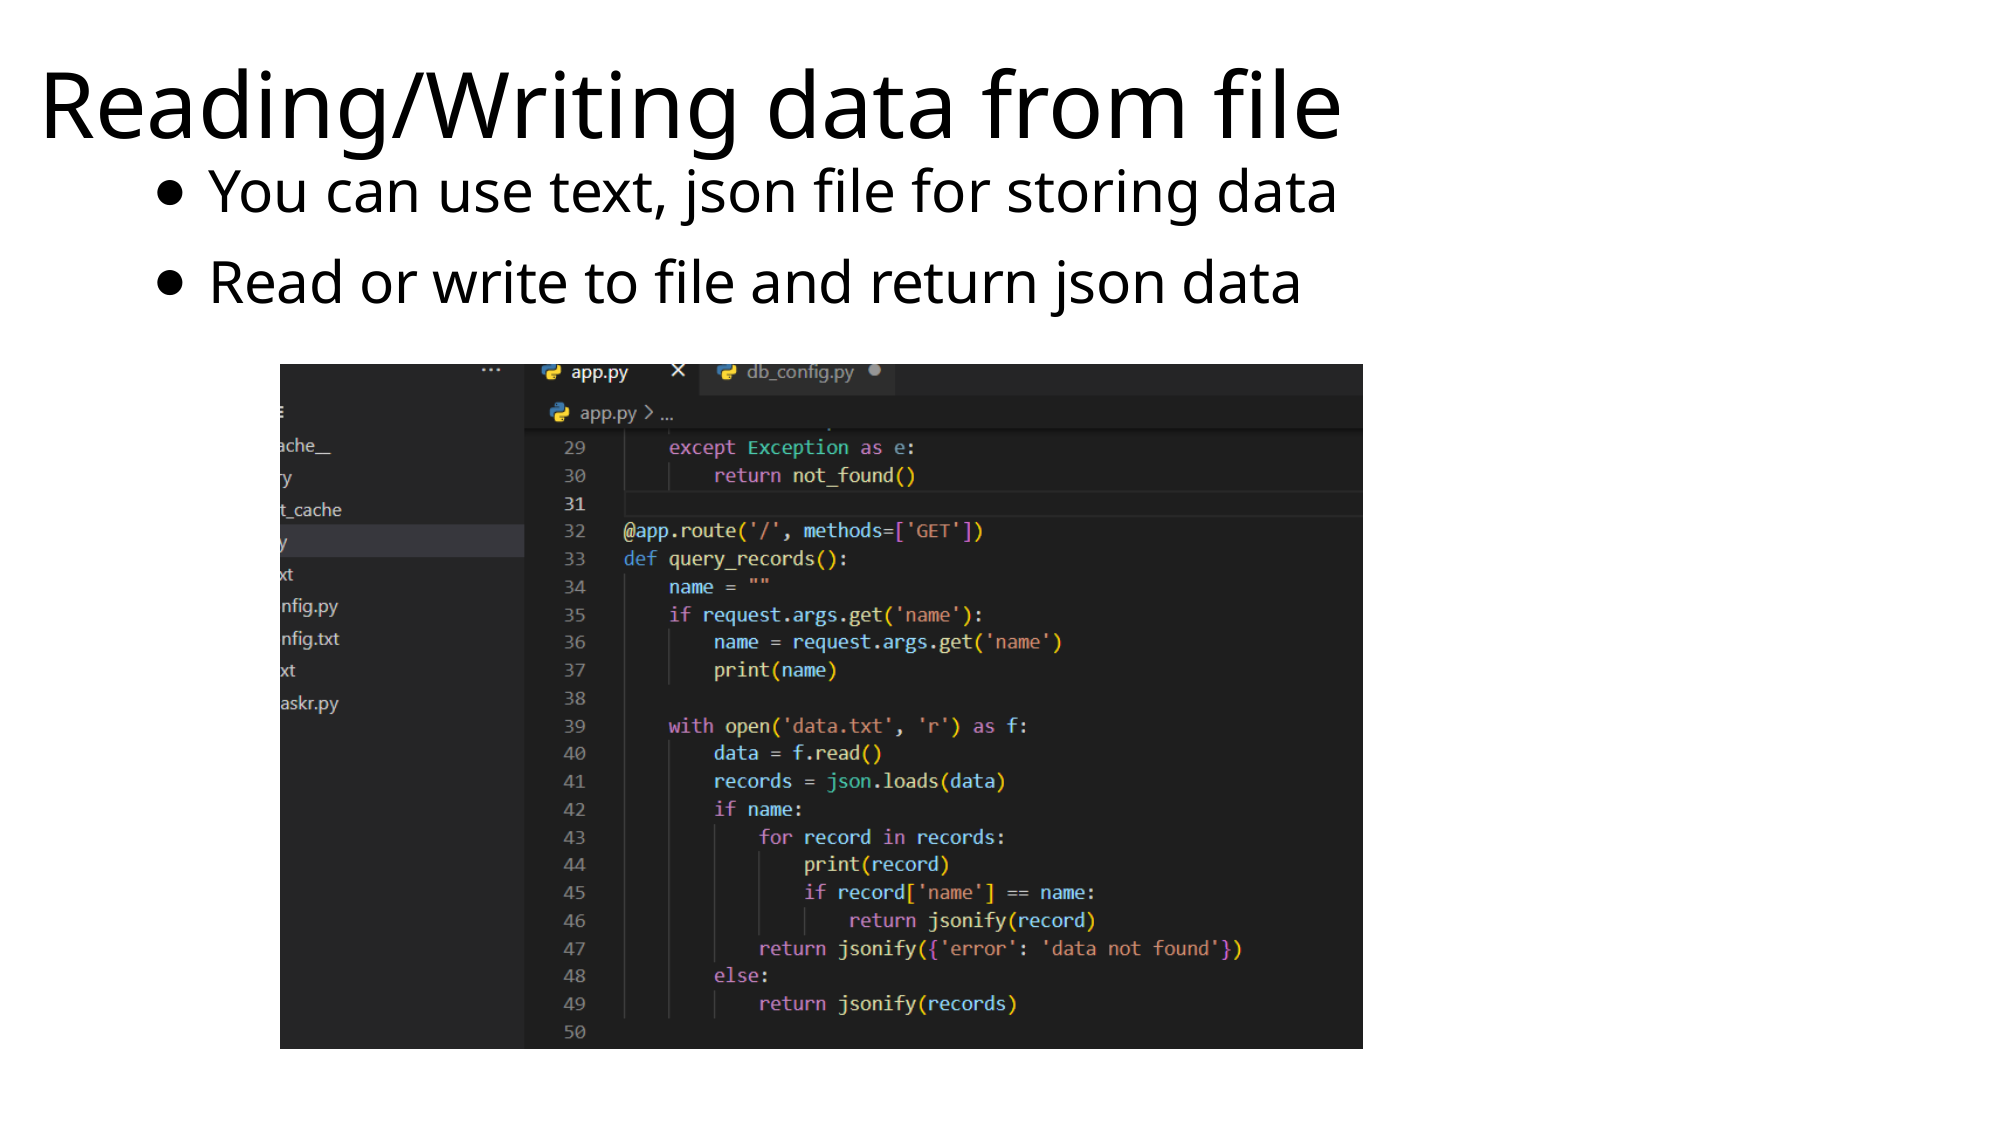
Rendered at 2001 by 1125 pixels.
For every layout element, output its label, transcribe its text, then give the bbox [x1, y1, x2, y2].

picture [280, 364, 1363, 1049]
list You can use text, json file for storing data Read or write to file and return json data [137, 147, 1863, 1033]
title Reading/Writing data from file [0, 0, 1725, 218]
